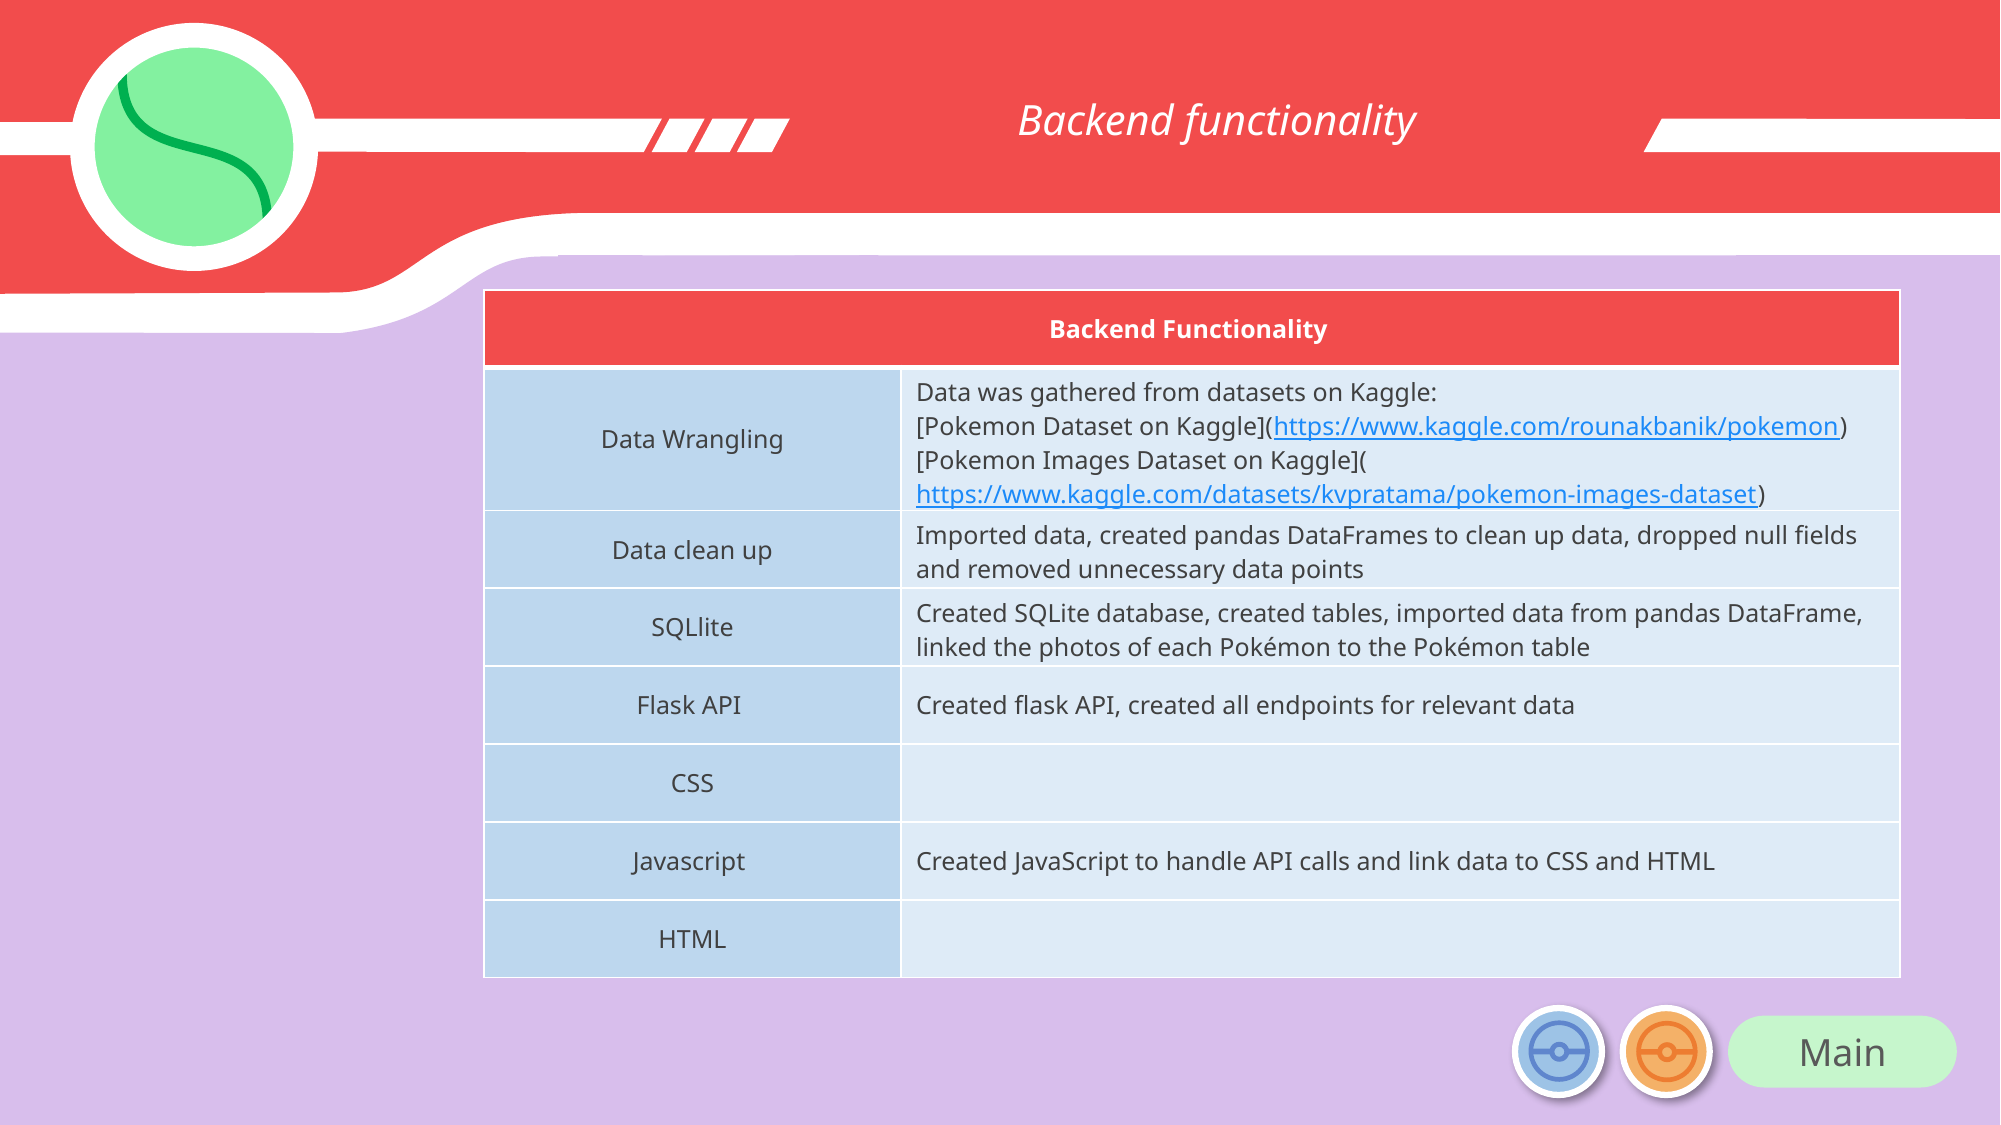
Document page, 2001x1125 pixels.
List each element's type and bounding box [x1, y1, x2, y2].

text_box [0, 0, 2000, 255]
text_box [0, 255, 2000, 1125]
text_box [1622, 1008, 1710, 1096]
text_box [1514, 1008, 1602, 1096]
text_box [92, 45, 296, 249]
